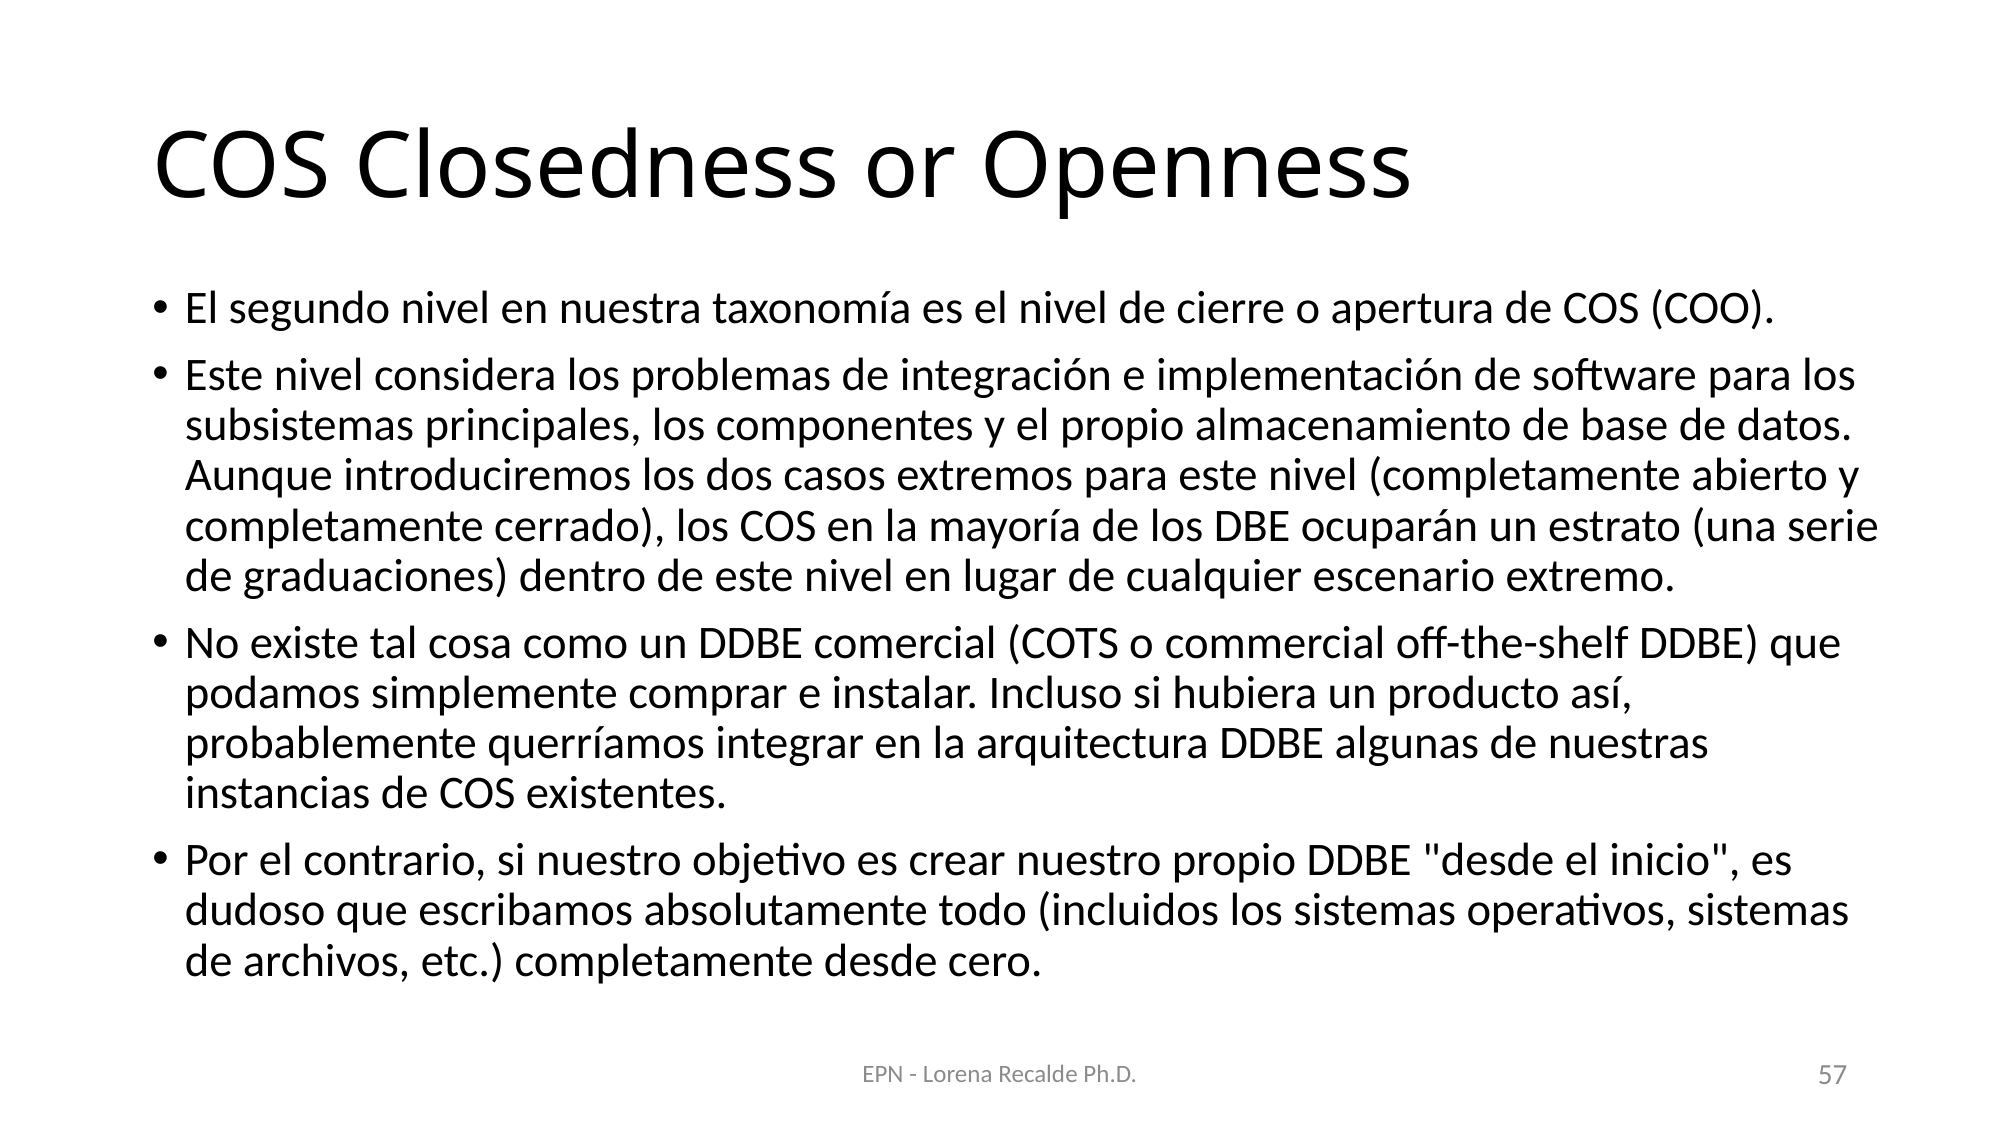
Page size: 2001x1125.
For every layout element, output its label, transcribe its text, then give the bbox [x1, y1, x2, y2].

list El segundo nivel en nuestra taxonomía es el nivel de cierre o apertura de COS (COO). Este nivel considera los problemas de integración e implementación de software para los subsistemas principales, los componentes y el propio almacenamiento de base de datos. Aunque introduciremos los dos casos extremos para este nivel (completamente abierto y completamente cerrado), los COS en la mayoría de los DBE ocuparán un estrato (una serie de graduaciones) dentro de este nivel en lugar de cualquier escenario extremo. No existe tal cosa como un DDBE comercial (COTS o commercial off-the-shelf DDBE) que podamos simplemente comprar e instalar. Incluso si hubiera un producto así, probablemente querríamos integrar en la arquitectura DDBE algunas de nuestras instancias de COS existentes. Por el contrario, si nuestro objetivo es crear nuestro propio DDBE "desde el inicio", es dudoso que escribamos absolutamente todo (incluidos los sistemas operativos, sistemas de archivos, etc.) completamente desde cero. [137, 276, 1896, 1043]
slide_number 57 [1412, 1042, 1863, 1103]
title COS Closedness or Openness [137, 59, 1863, 276]
footer EPN - Lorena Recalde Ph.D. [662, 1042, 1338, 1103]
